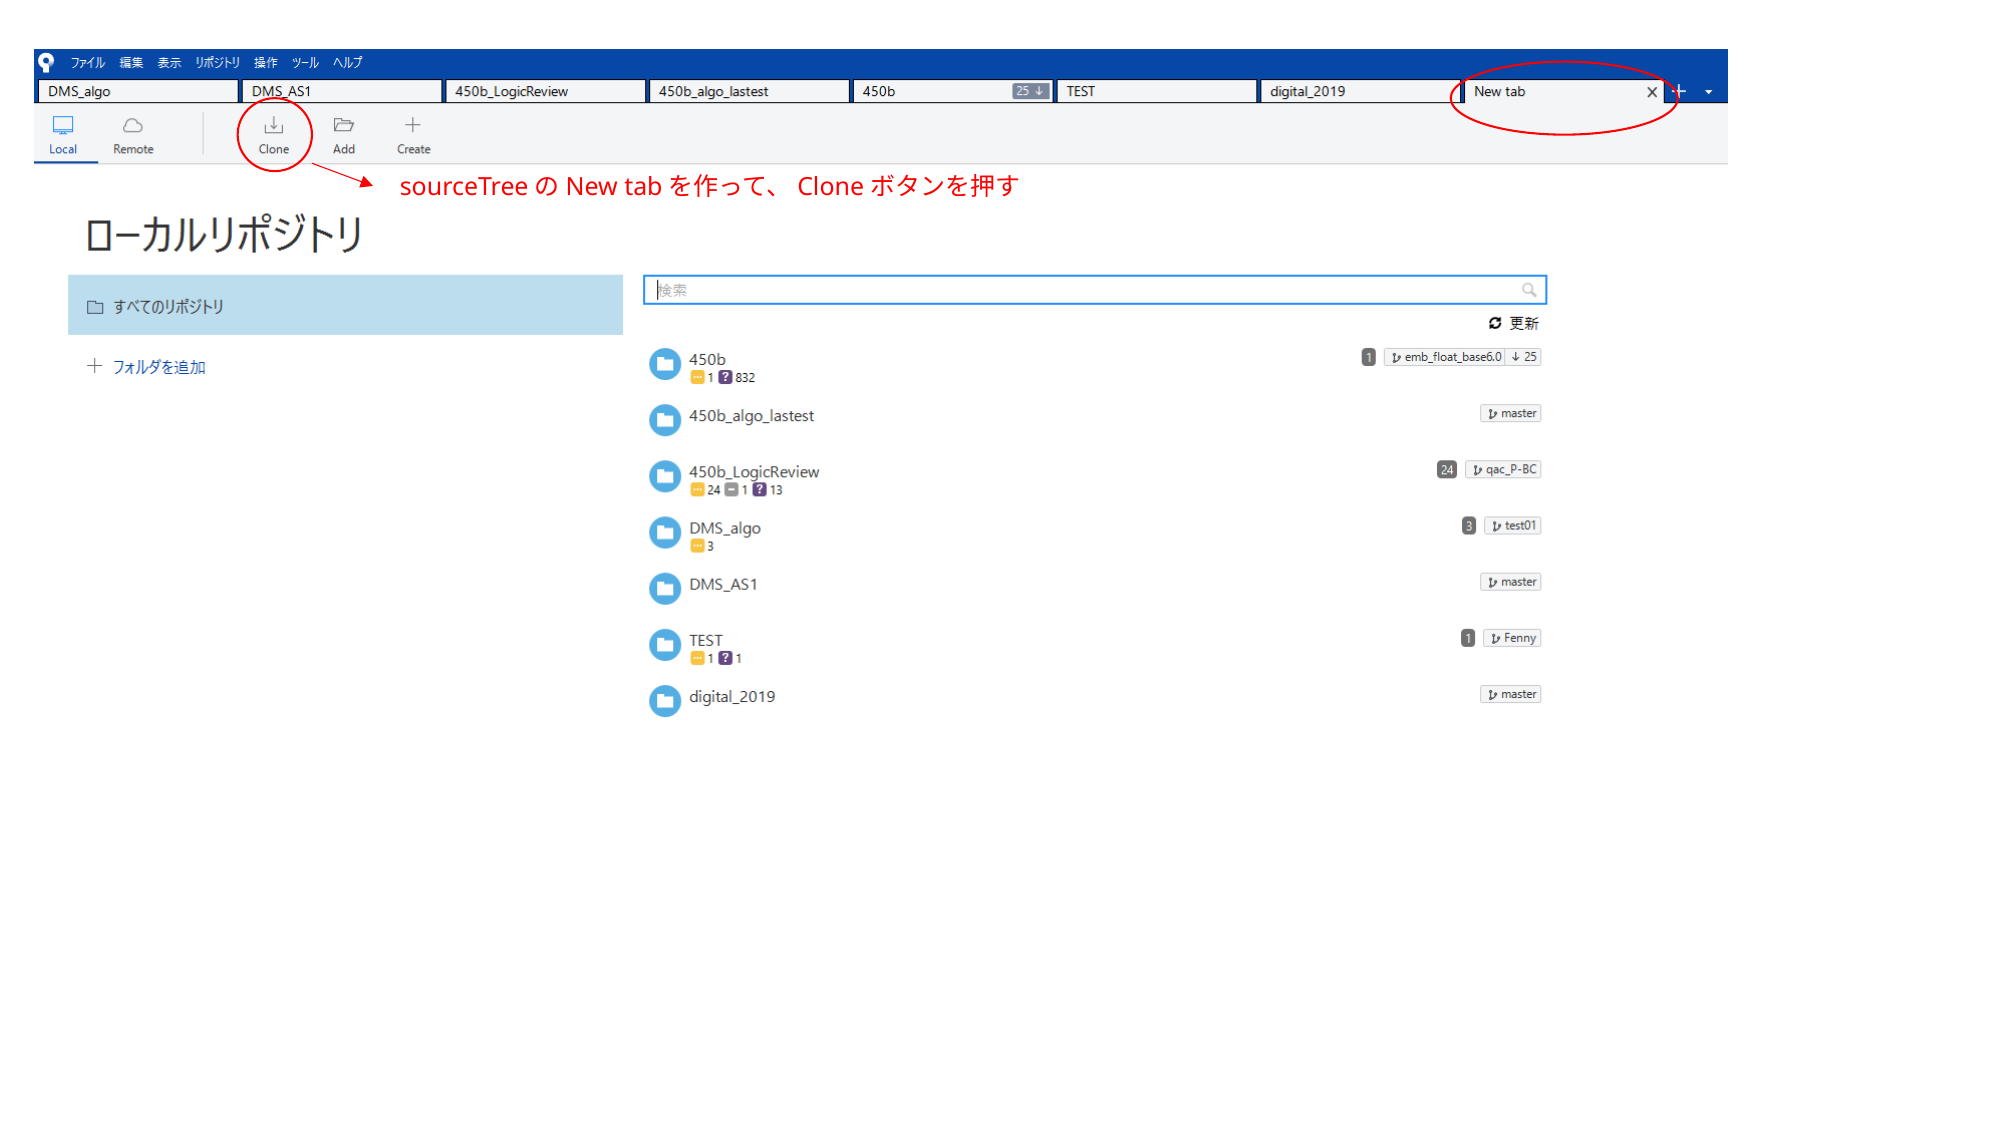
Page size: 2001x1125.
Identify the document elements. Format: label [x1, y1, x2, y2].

picture [34, 49, 1728, 1004]
text_box [311, 163, 373, 186]
